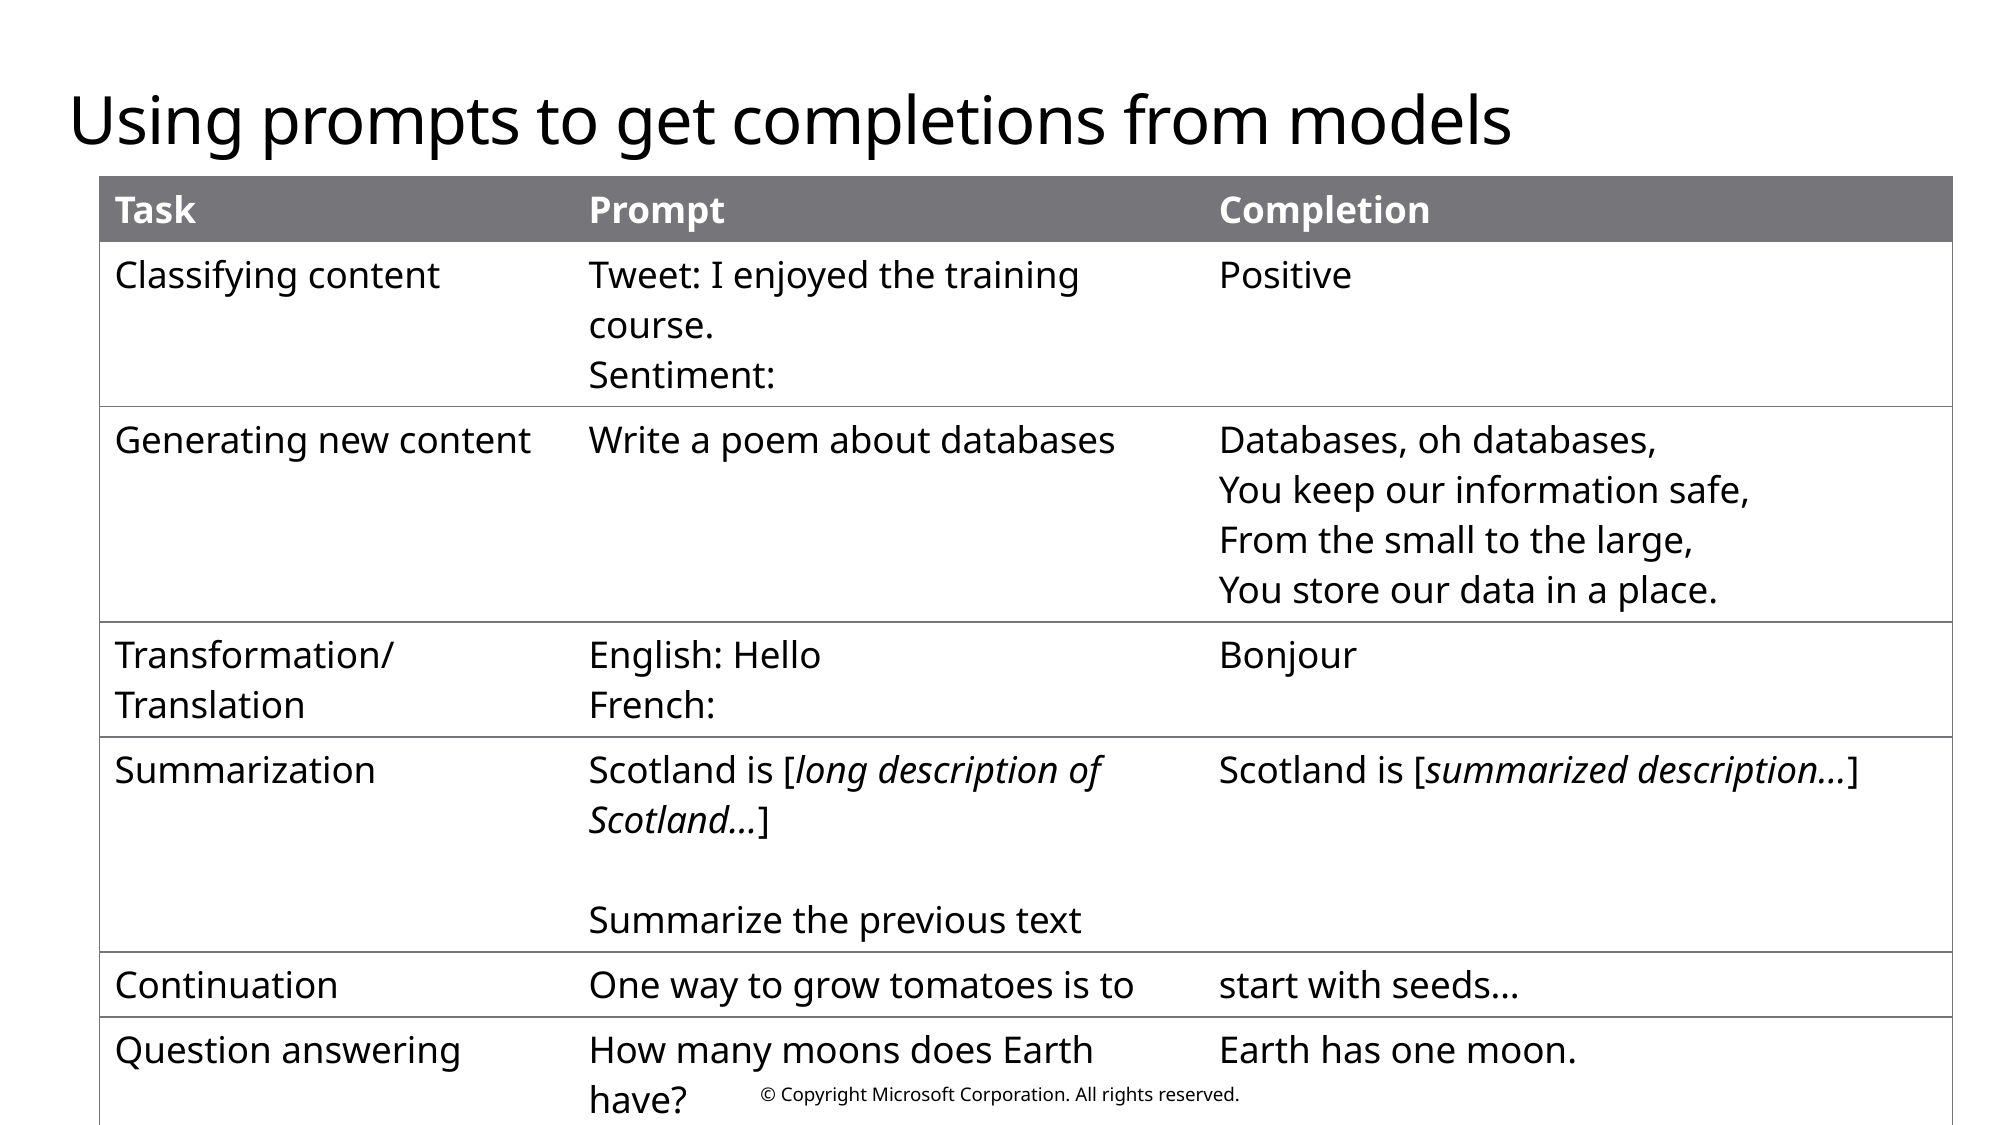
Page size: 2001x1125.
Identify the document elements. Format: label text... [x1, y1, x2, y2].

table_header Task [100, 177, 574, 241]
table_cell Databases, oh databases, You keep our information safe, From the small to the large, You store our data in a place. [1204, 407, 1952, 621]
table_cell Tweet: I enjoyed the training course. Sentiment: [574, 242, 1204, 406]
table_cell English: Hello French: [574, 623, 1204, 736]
table_cell Scotland is [summarized description…] [1204, 738, 1952, 951]
table_cell How many moons does Earth have? [574, 1018, 1204, 1125]
table_cell Write a poem about databases [574, 407, 1204, 621]
table_cell Transformation/Translation [100, 623, 574, 736]
table_cell Classifying content [100, 242, 574, 406]
table_cell Question answering [100, 1018, 574, 1125]
title Using prompts to get completions from models [68, 72, 1930, 184]
table_cell Generating new content [100, 407, 574, 621]
table_cell Positive [1204, 242, 1952, 406]
table_cell Scotland is [long description of Scotland…] Summarize the previous text [574, 738, 1204, 951]
table_cell Summarization [100, 738, 574, 951]
table_cell Continuation [100, 953, 574, 1016]
table_header Completion [1204, 177, 1952, 241]
table_cell start with seeds… [1204, 953, 1952, 1016]
table_cell One way to grow tomatoes is to [574, 953, 1204, 1016]
table_cell Bonjour [1204, 623, 1952, 736]
table_cell Earth has one moon. [1204, 1018, 1952, 1125]
table_header Prompt [574, 177, 1204, 241]
